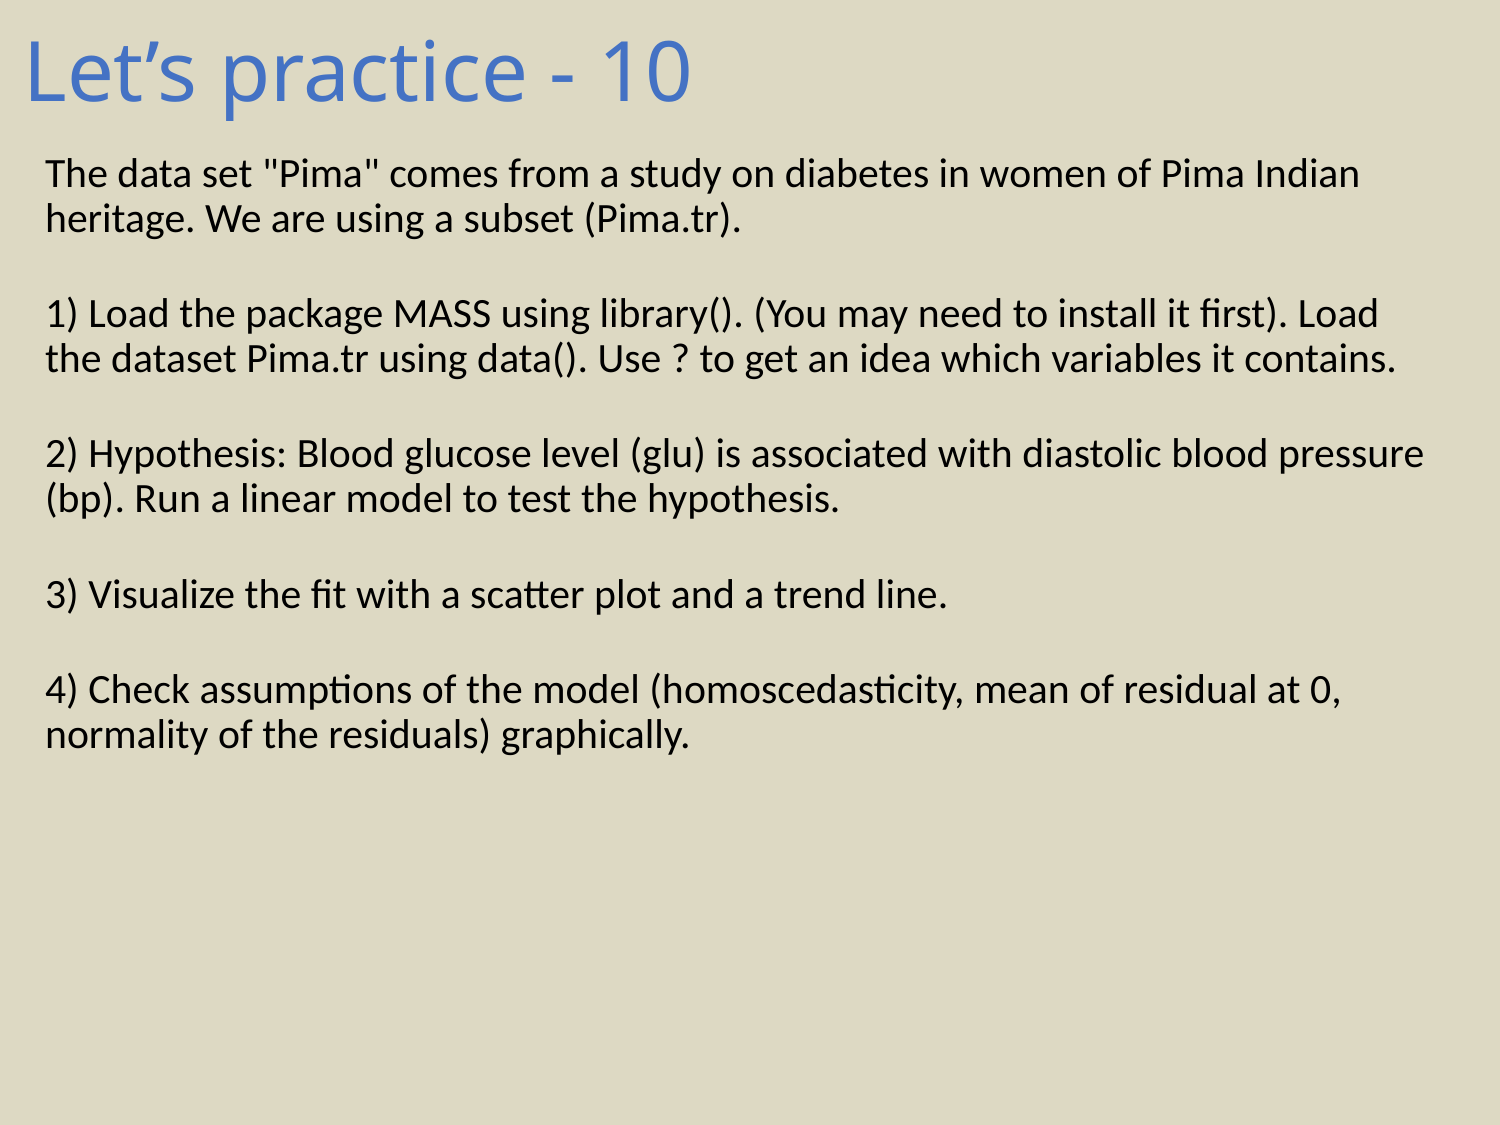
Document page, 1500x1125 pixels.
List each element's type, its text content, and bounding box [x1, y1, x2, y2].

text_box The data set "Pima" comes from a study on diabetes in women of Pima Indian heritage. We are using a subset (Pima.tr). 1) Load the package MASS using library(). (You may need to install it first). Load the dataset Pima.tr using data(). Use ? to get an idea which variables it contains. 2) Hypothesis: Blood glucose level (glu) is associated with diastolic blood pressure (bp). Run a linear model to test the hypothesis. 3) Visualize the fit with a scatter plot and a trend line. 4) Check assumptions of the model (homoscedasticity, mean of residual at 0, normality of the residuals) graphically. [44, 152, 1442, 948]
text_box Let’s practice - 10 [0, 20, 1303, 120]
